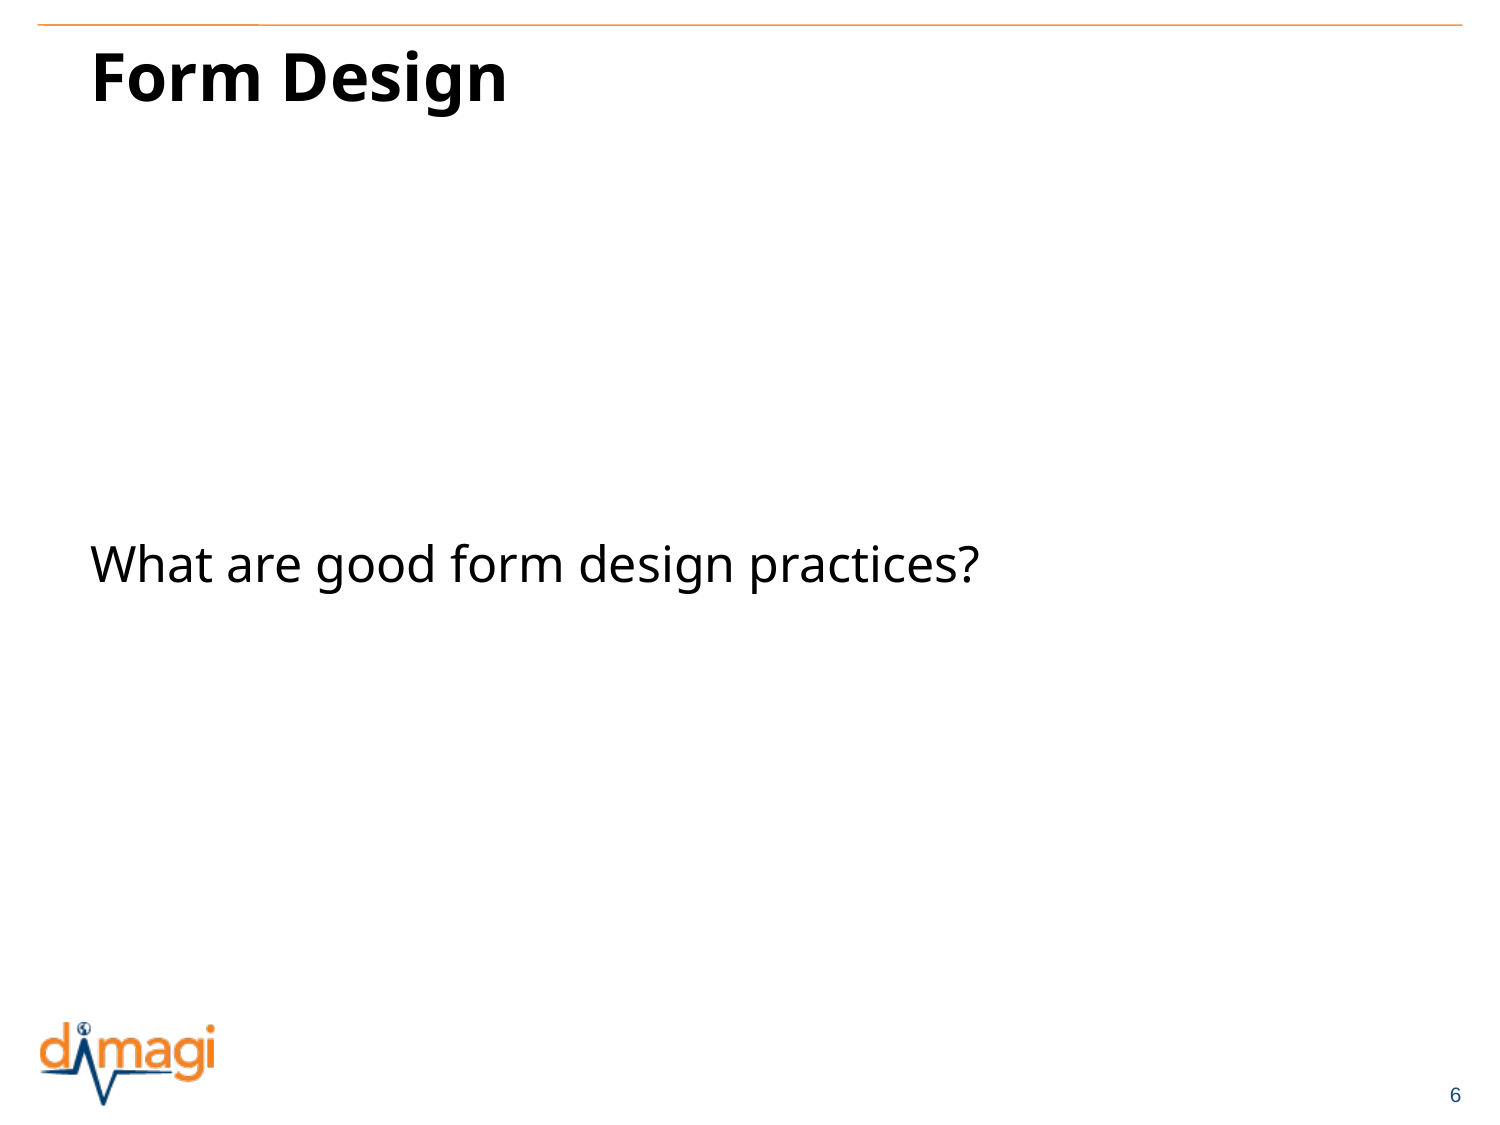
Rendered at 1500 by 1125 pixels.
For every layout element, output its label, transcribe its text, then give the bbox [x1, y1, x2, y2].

picture [17, 1009, 234, 1110]
title Form Design [74, 37, 1426, 113]
list What are good form design practices? [74, 162, 1426, 1038]
